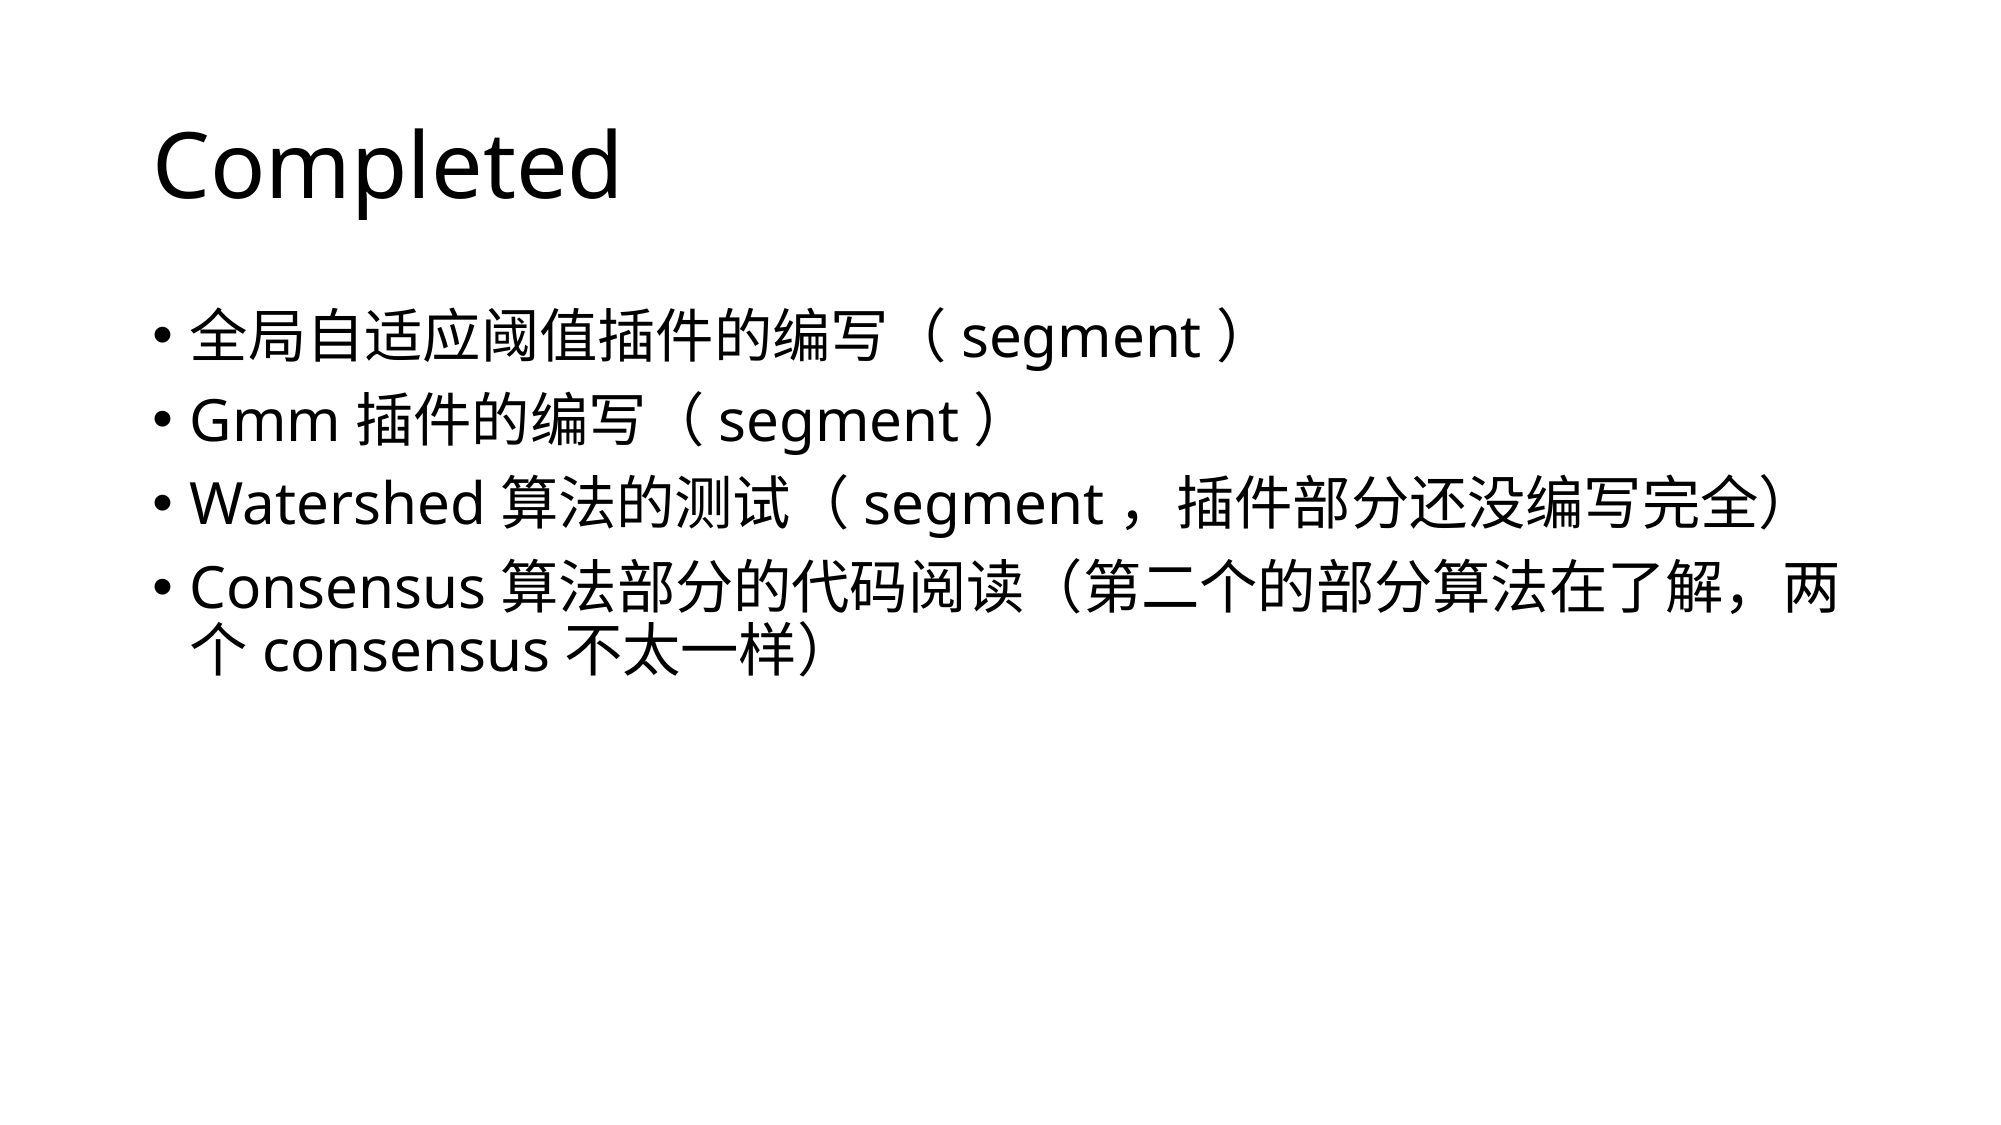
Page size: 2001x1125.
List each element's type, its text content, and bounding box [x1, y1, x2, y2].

list 全局自适应阈值插件的编写（segment） Gmm插件的编写（segment） Watershed算法的测试（segment，插件部分还没编写完全） Consensus算法部分的代码阅读（第二个的部分算法在了解，两个consensus不太一样） [137, 299, 1863, 1014]
title Completed [137, 59, 1863, 278]
